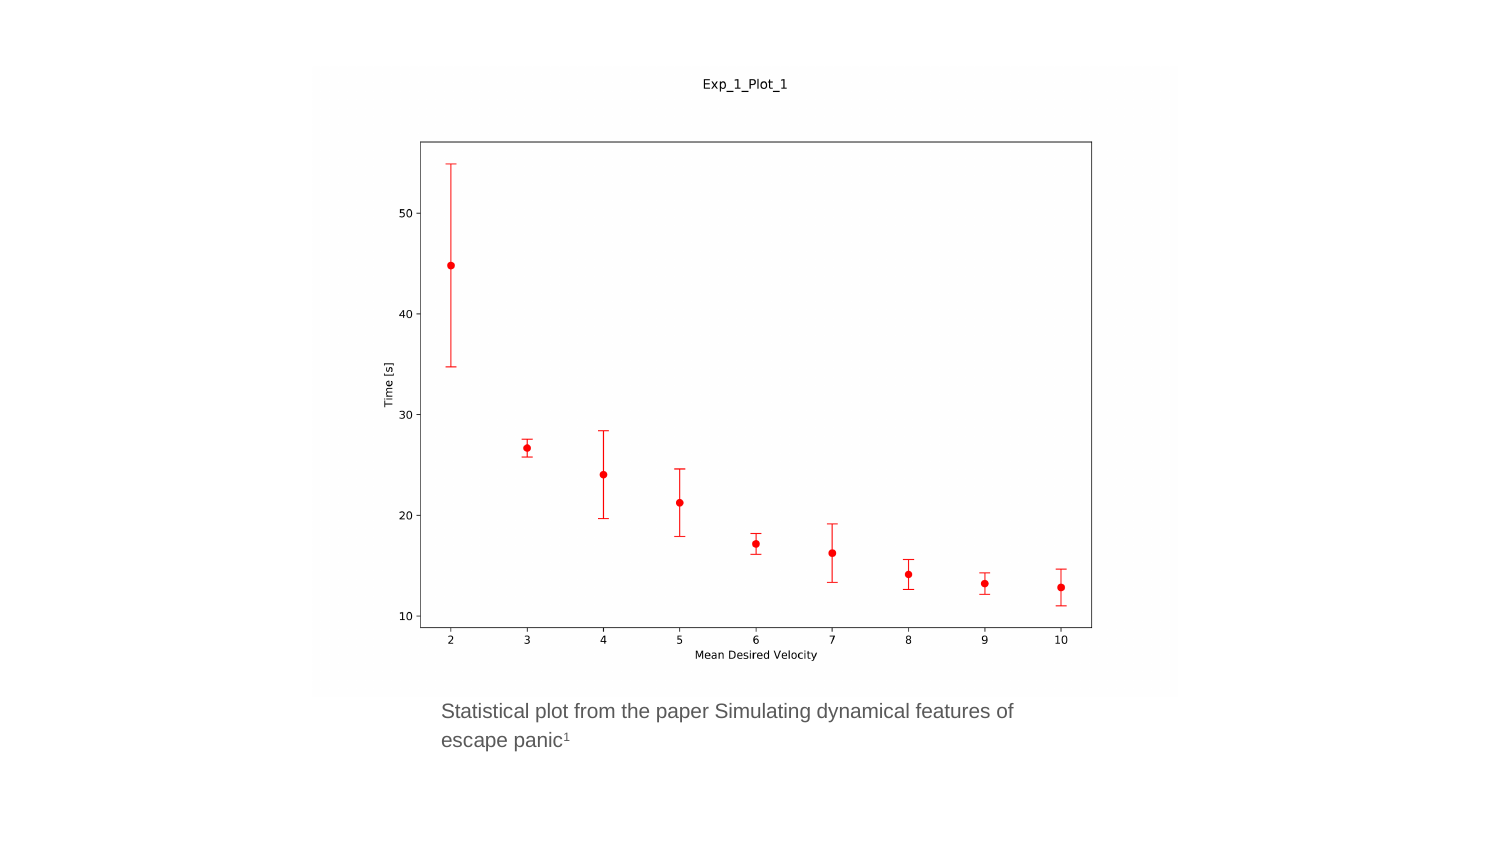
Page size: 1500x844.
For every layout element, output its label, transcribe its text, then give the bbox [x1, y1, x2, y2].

list Statistical plot from the paper Simulating dynamical features of escape panic1 [426, 704, 1065, 766]
picture [312, 66, 1179, 697]
